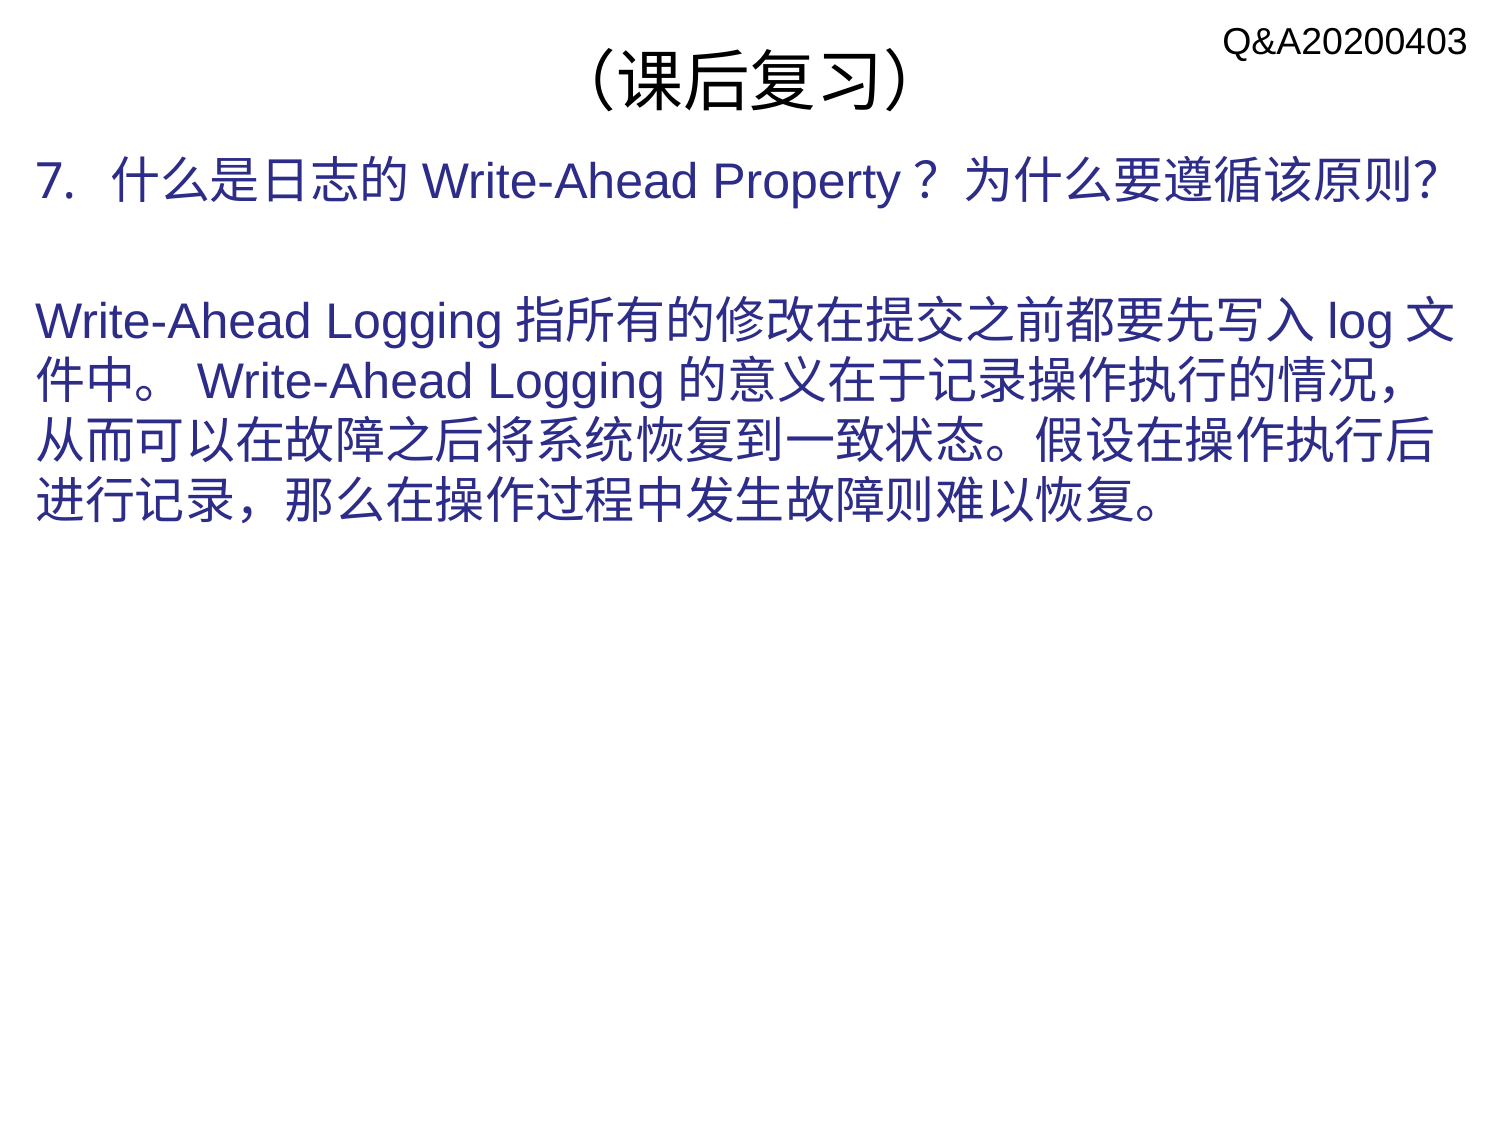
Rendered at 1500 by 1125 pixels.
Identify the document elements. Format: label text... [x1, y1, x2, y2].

title （课后复习） [74, 0, 1426, 141]
list 什么是日志的Write-Ahead Property？为什么要遵循该原则？ Write-Ahead Logging指所有的修改在提交之前都要先写入log文件中。Write-Ahead Logging的意义在于记录操作执行的情况，从而可以在故障之后将系统恢复到一致状态。假设在操作执行后进行记录，那么在操作过程中发生故障则难以恢复。 [19, 141, 1483, 795]
text_box Q&A20200403 [1191, 9, 1483, 70]
